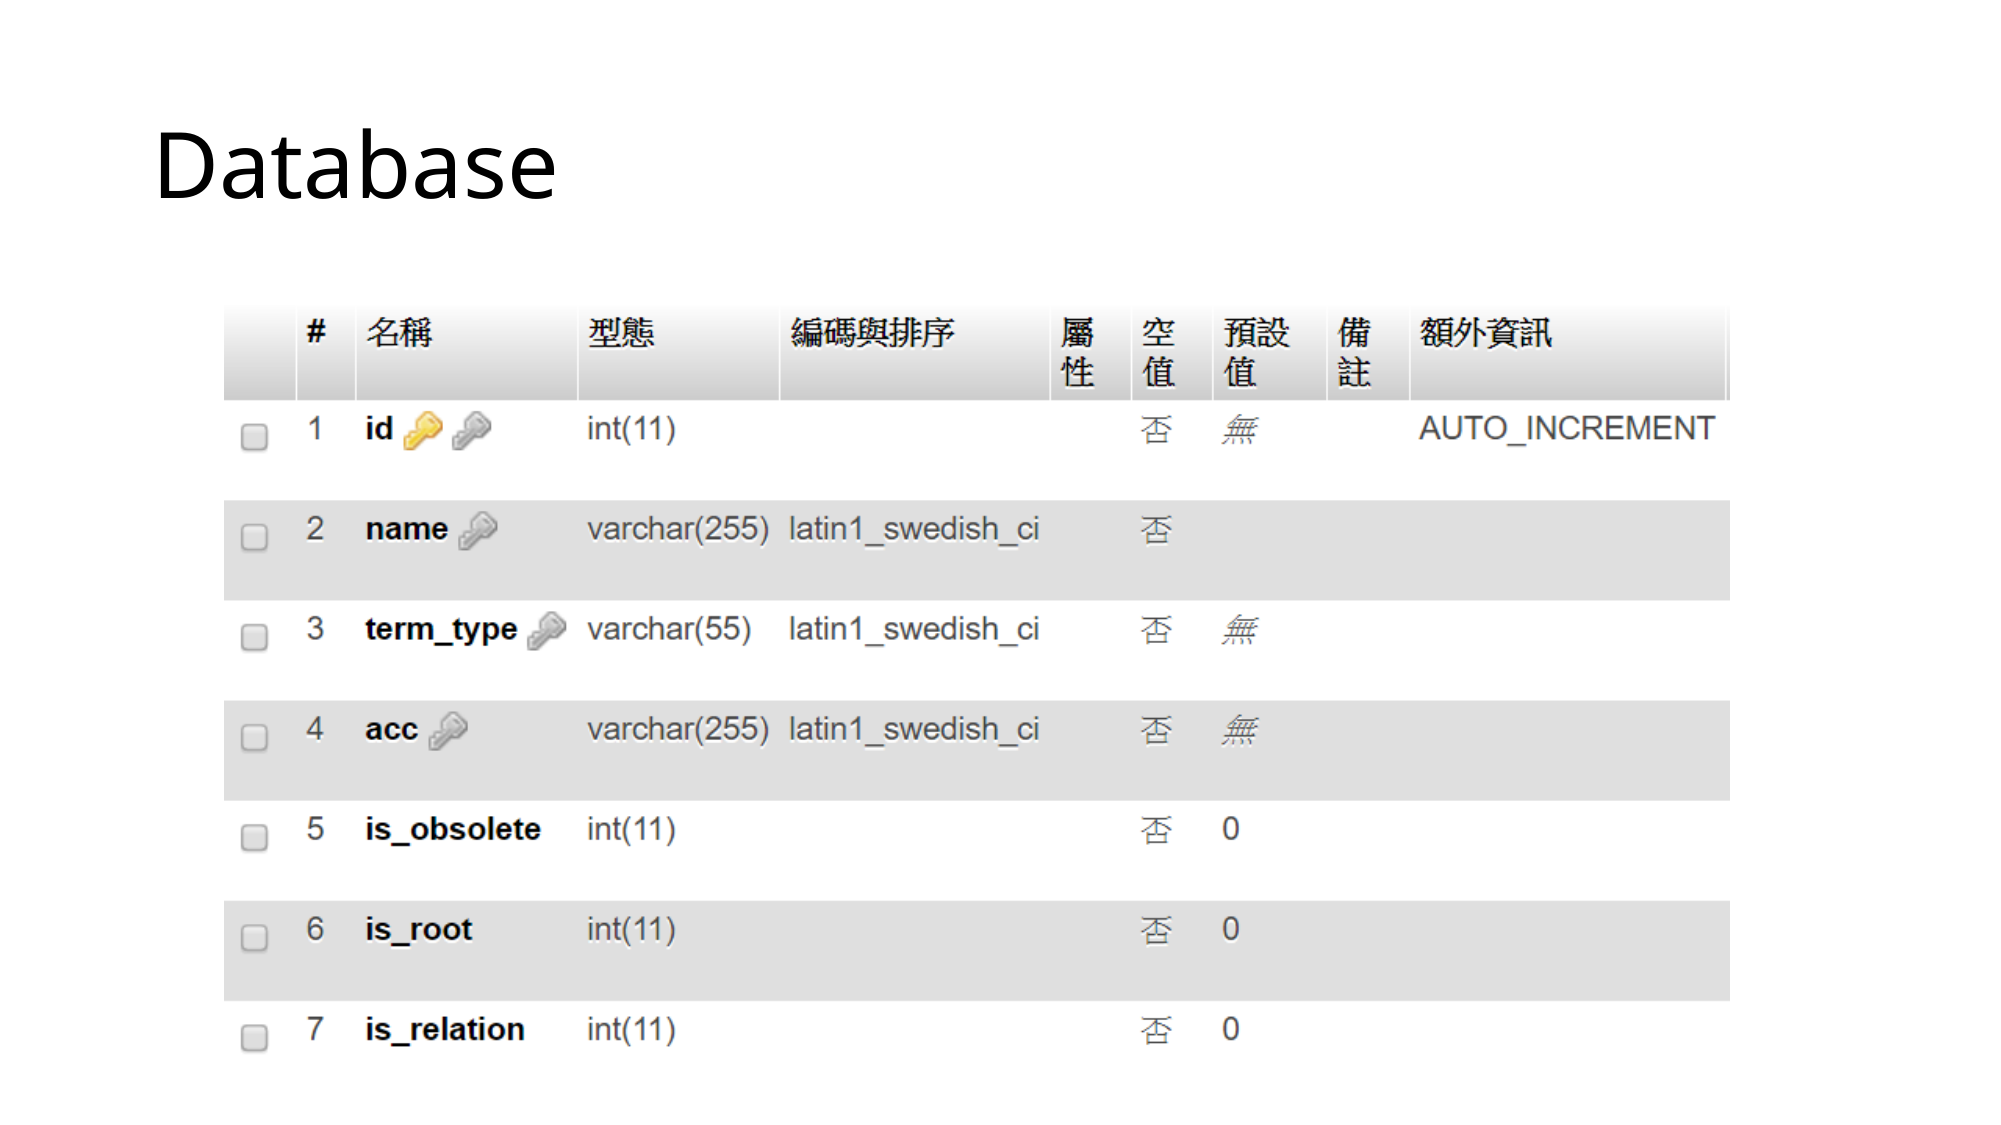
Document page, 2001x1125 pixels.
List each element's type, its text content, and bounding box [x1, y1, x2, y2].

title Database [137, 59, 1863, 278]
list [224, 305, 1729, 1092]
